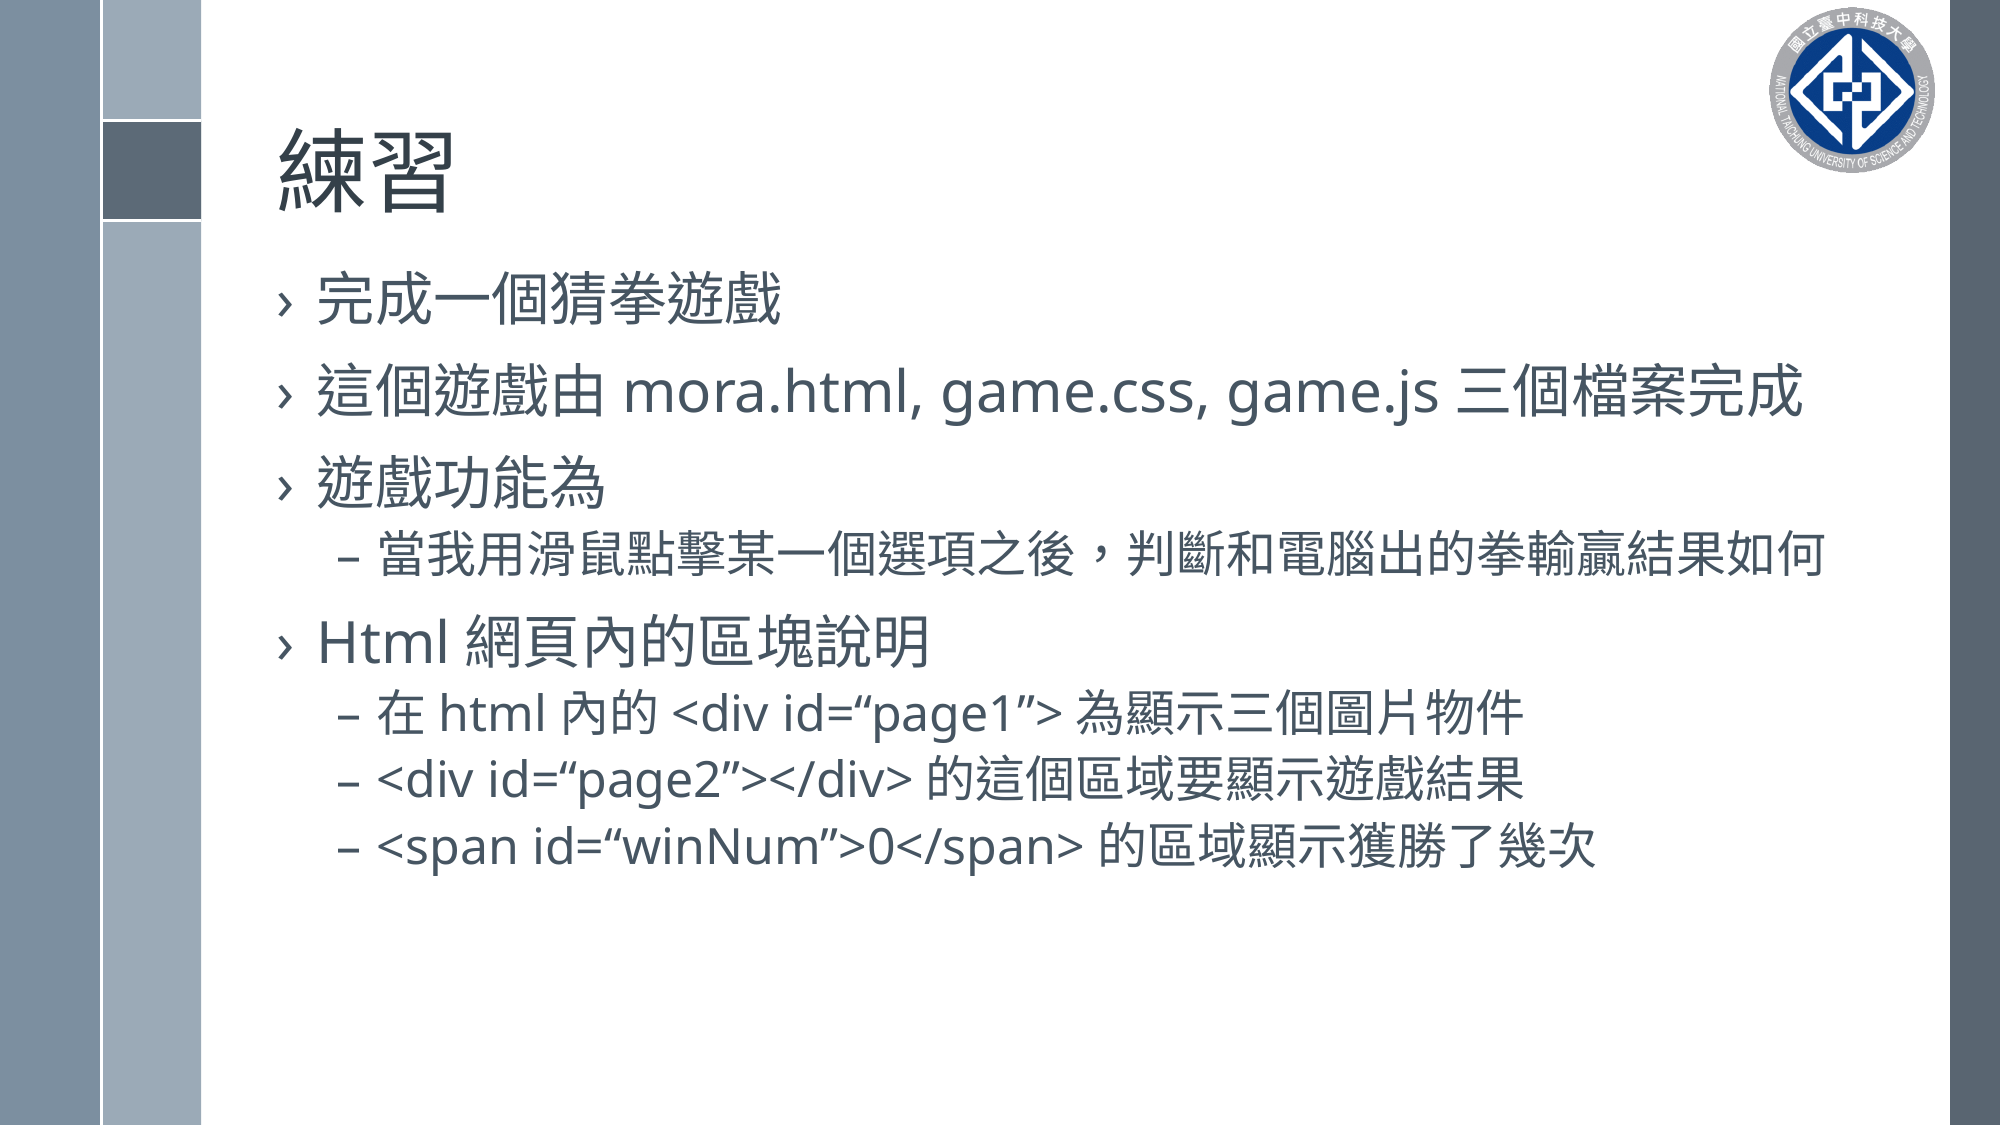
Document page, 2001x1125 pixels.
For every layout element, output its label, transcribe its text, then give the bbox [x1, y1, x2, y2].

list 完成一個猜拳遊戲 這個遊戲由mora.html, game.css, game.js三個檔案完成 遊戲功能為 當我用滑鼠點擊某一個選項之後，判斷和電腦出的拳輸贏結果如何 Html網頁內的區塊說明 在html內的<div id=“page1”>為顯示三個圖片物件 <div id=“page2”></div>的這個區域要顯示遊戲結果 <span id=“winNum”>0</span>的區域顯示獲勝了幾次 [261, 262, 1867, 1013]
title 練習 [261, 29, 1867, 233]
picture [1769, 7, 1935, 173]
